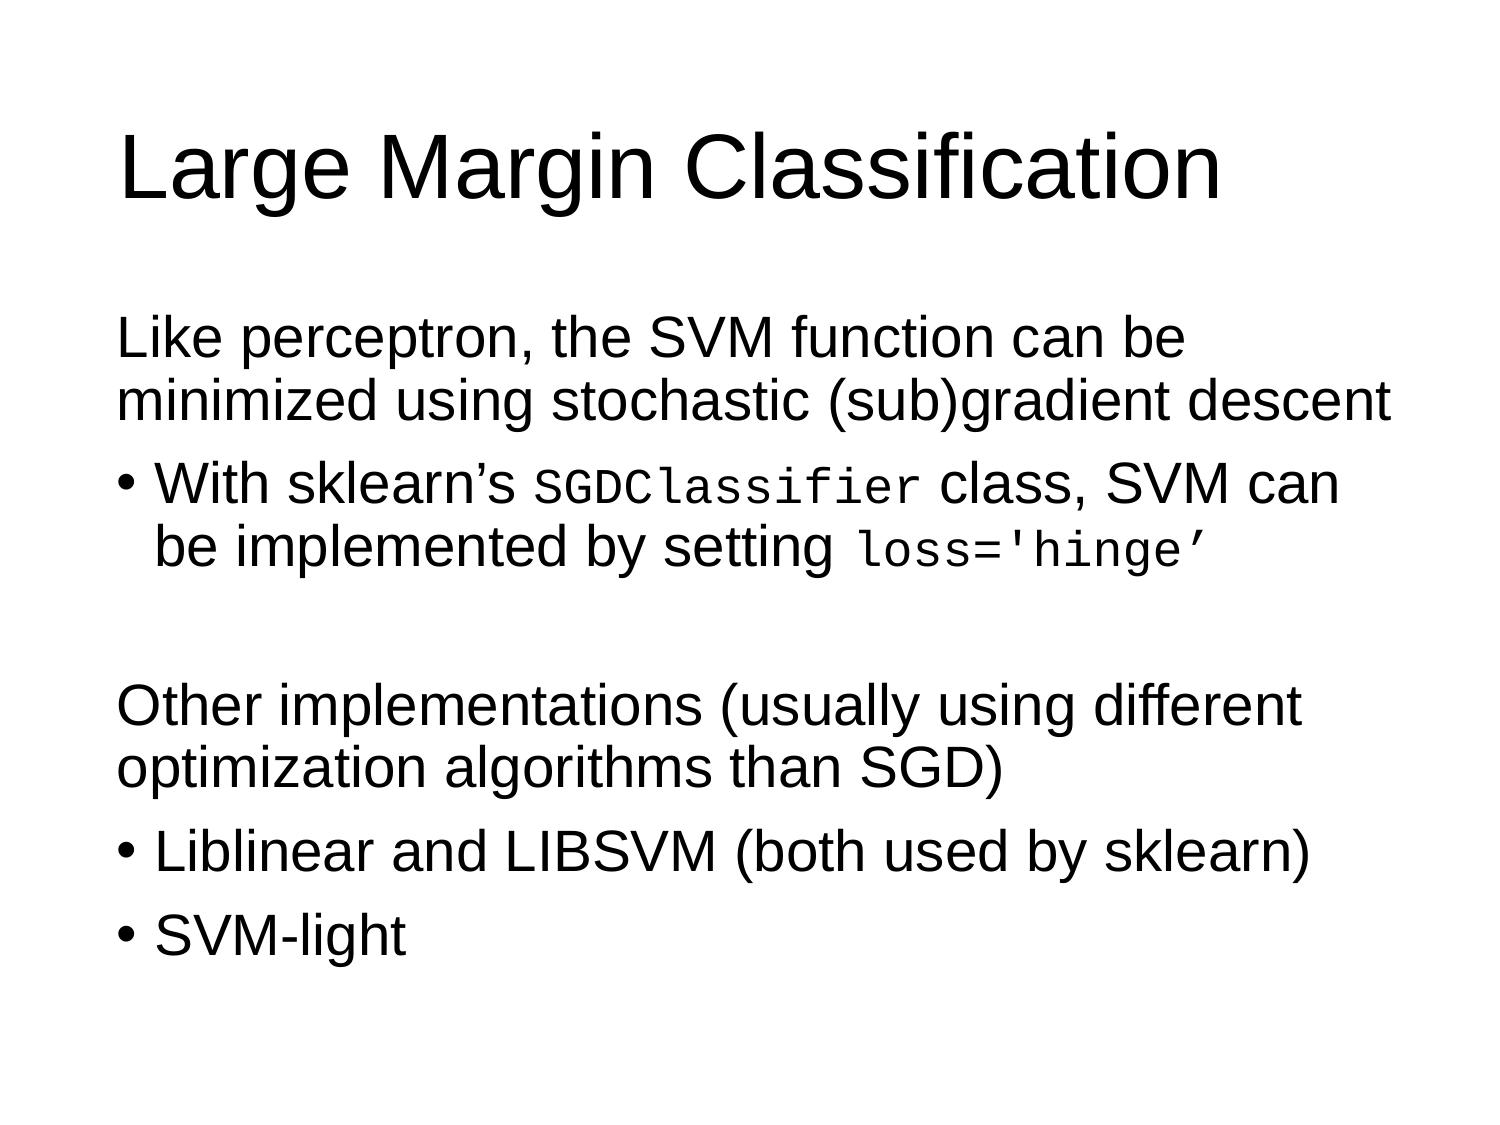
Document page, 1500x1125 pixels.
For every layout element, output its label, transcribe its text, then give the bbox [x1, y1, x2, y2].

list Like perceptron, the SVM function can be minimized using stochastic (sub)gradient descent With sklearn’s SGDClassifier class, SVM can be implemented by setting loss='hinge’ Other implementations (usually using different optimization algorithms than SGD) Liblinear and LIBSVM (both used by sklearn) SVM-light [101, 299, 1412, 1096]
title Large Margin Classification [103, 59, 1397, 278]
